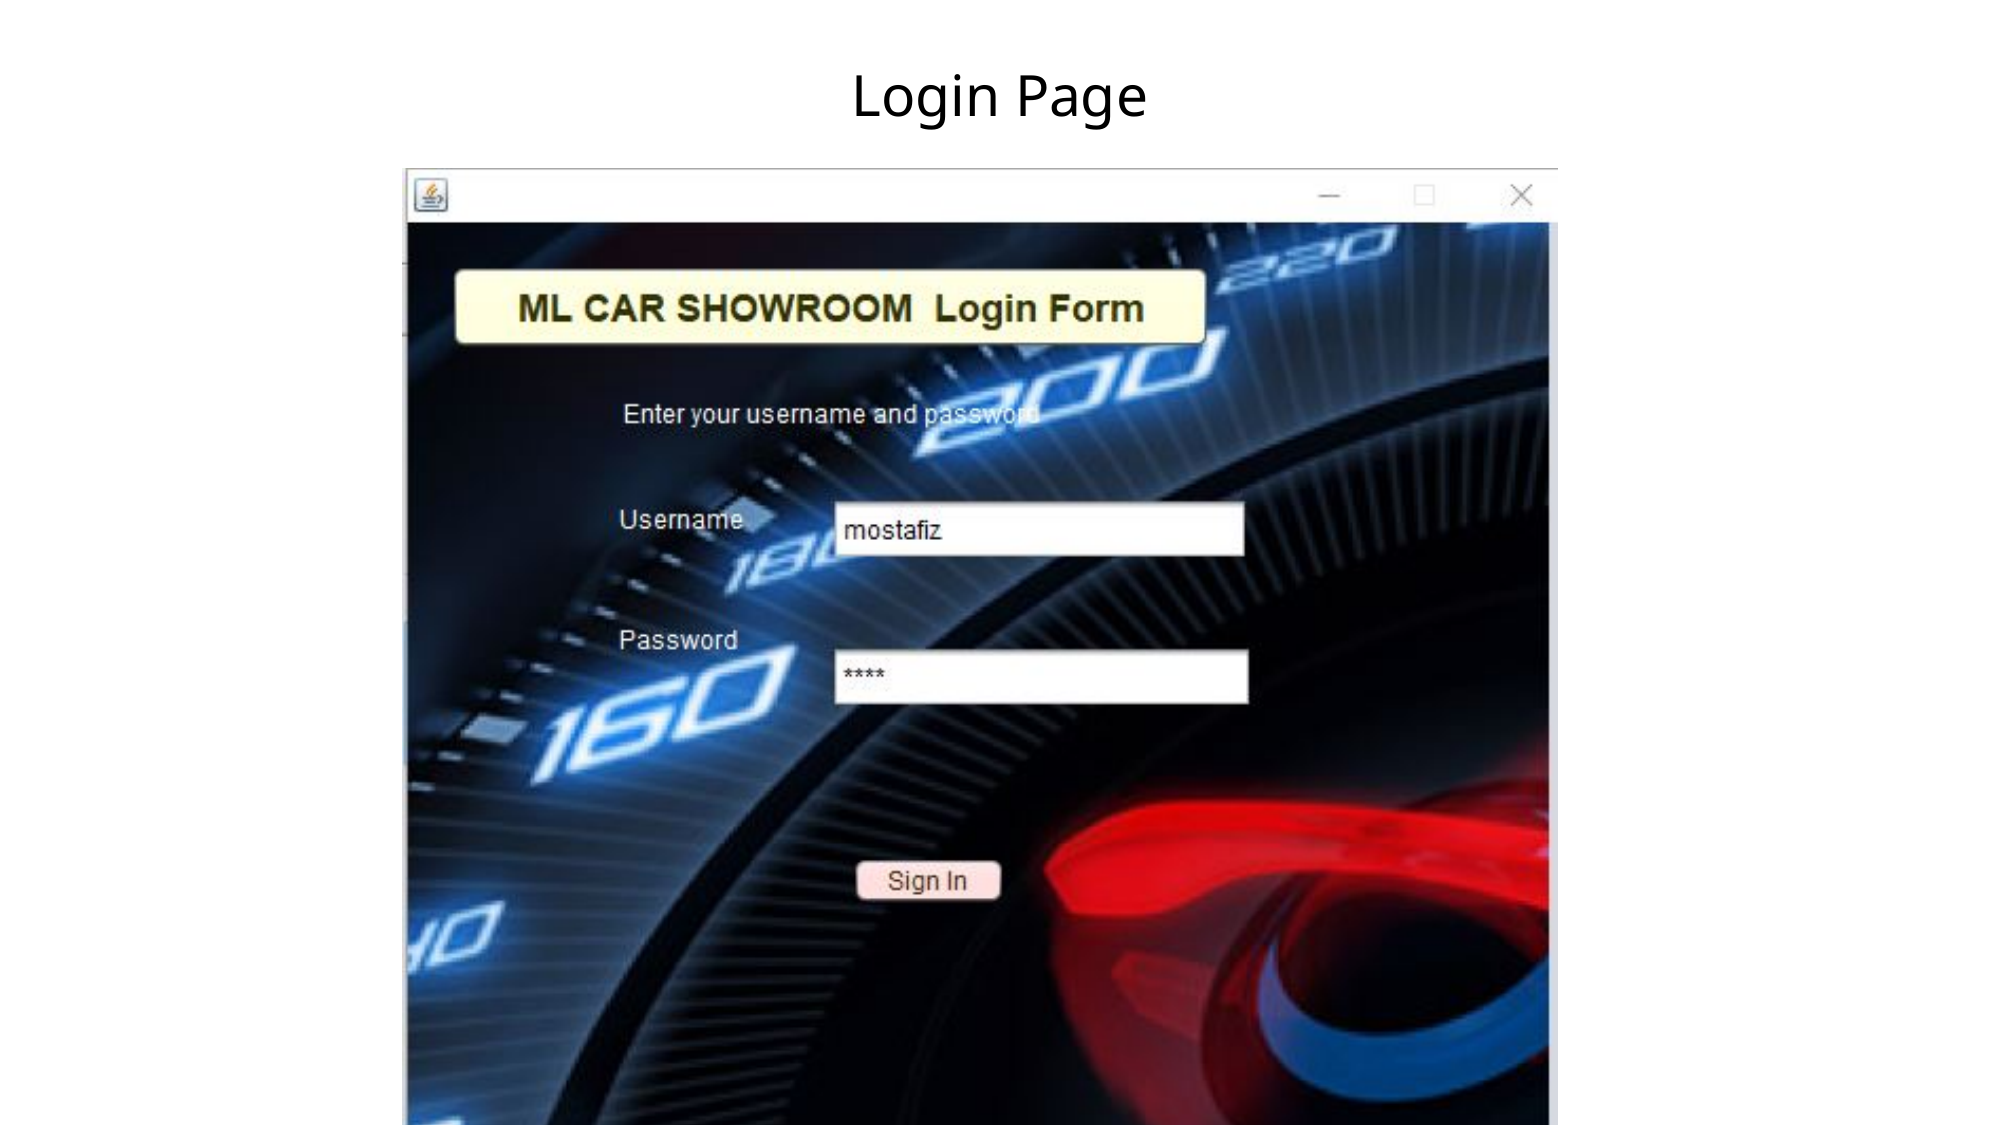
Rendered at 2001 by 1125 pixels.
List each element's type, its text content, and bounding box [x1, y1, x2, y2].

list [402, 168, 1558, 1125]
title Login Page [137, 59, 1863, 138]
